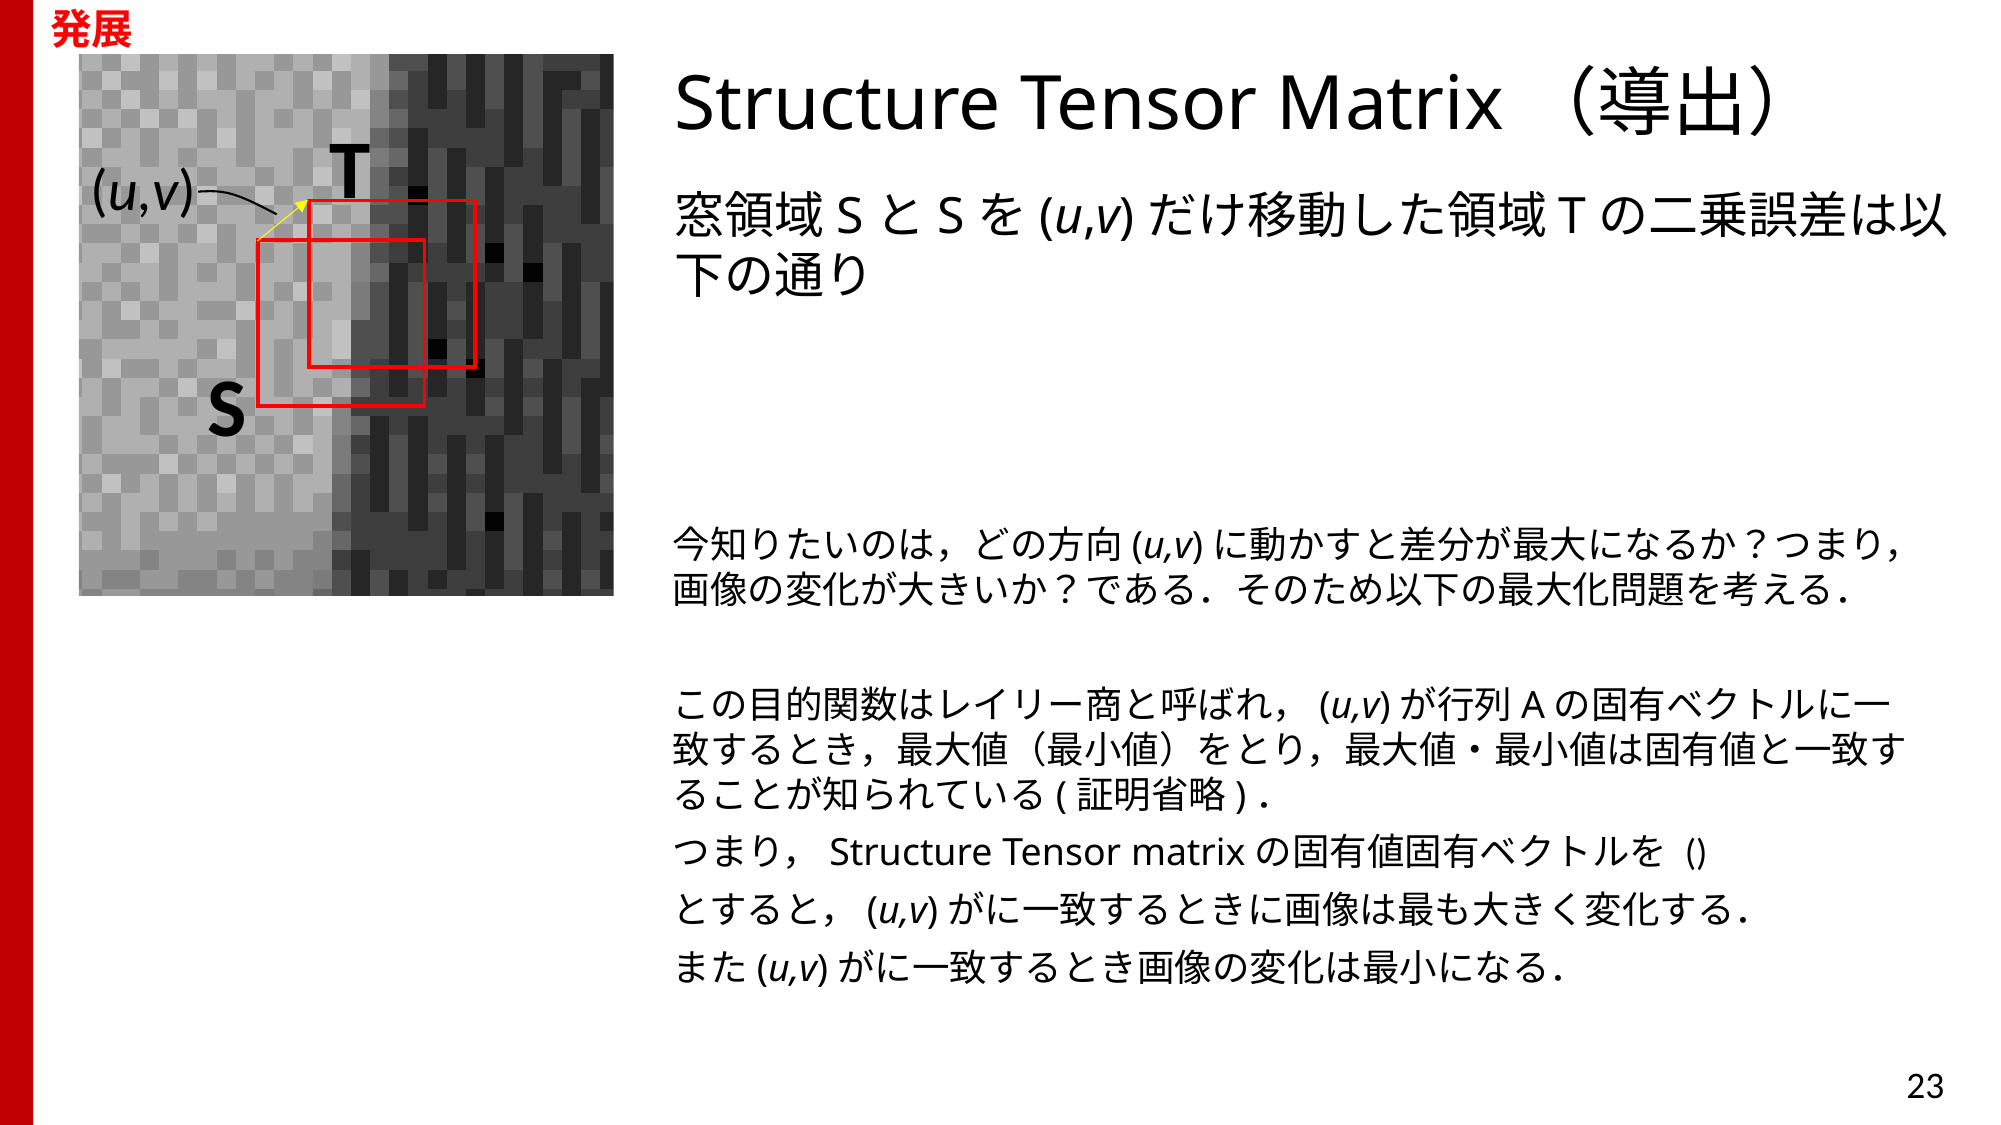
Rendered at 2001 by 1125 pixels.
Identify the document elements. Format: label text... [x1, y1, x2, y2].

text_box [102, 661, 1336, 1125]
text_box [74, 54, 614, 596]
title Structure Tensor Matrix（導出） [659, 45, 2000, 166]
text_box 発展 [35, 0, 375, 92]
slide_number 23 [1891, 1053, 2000, 1114]
